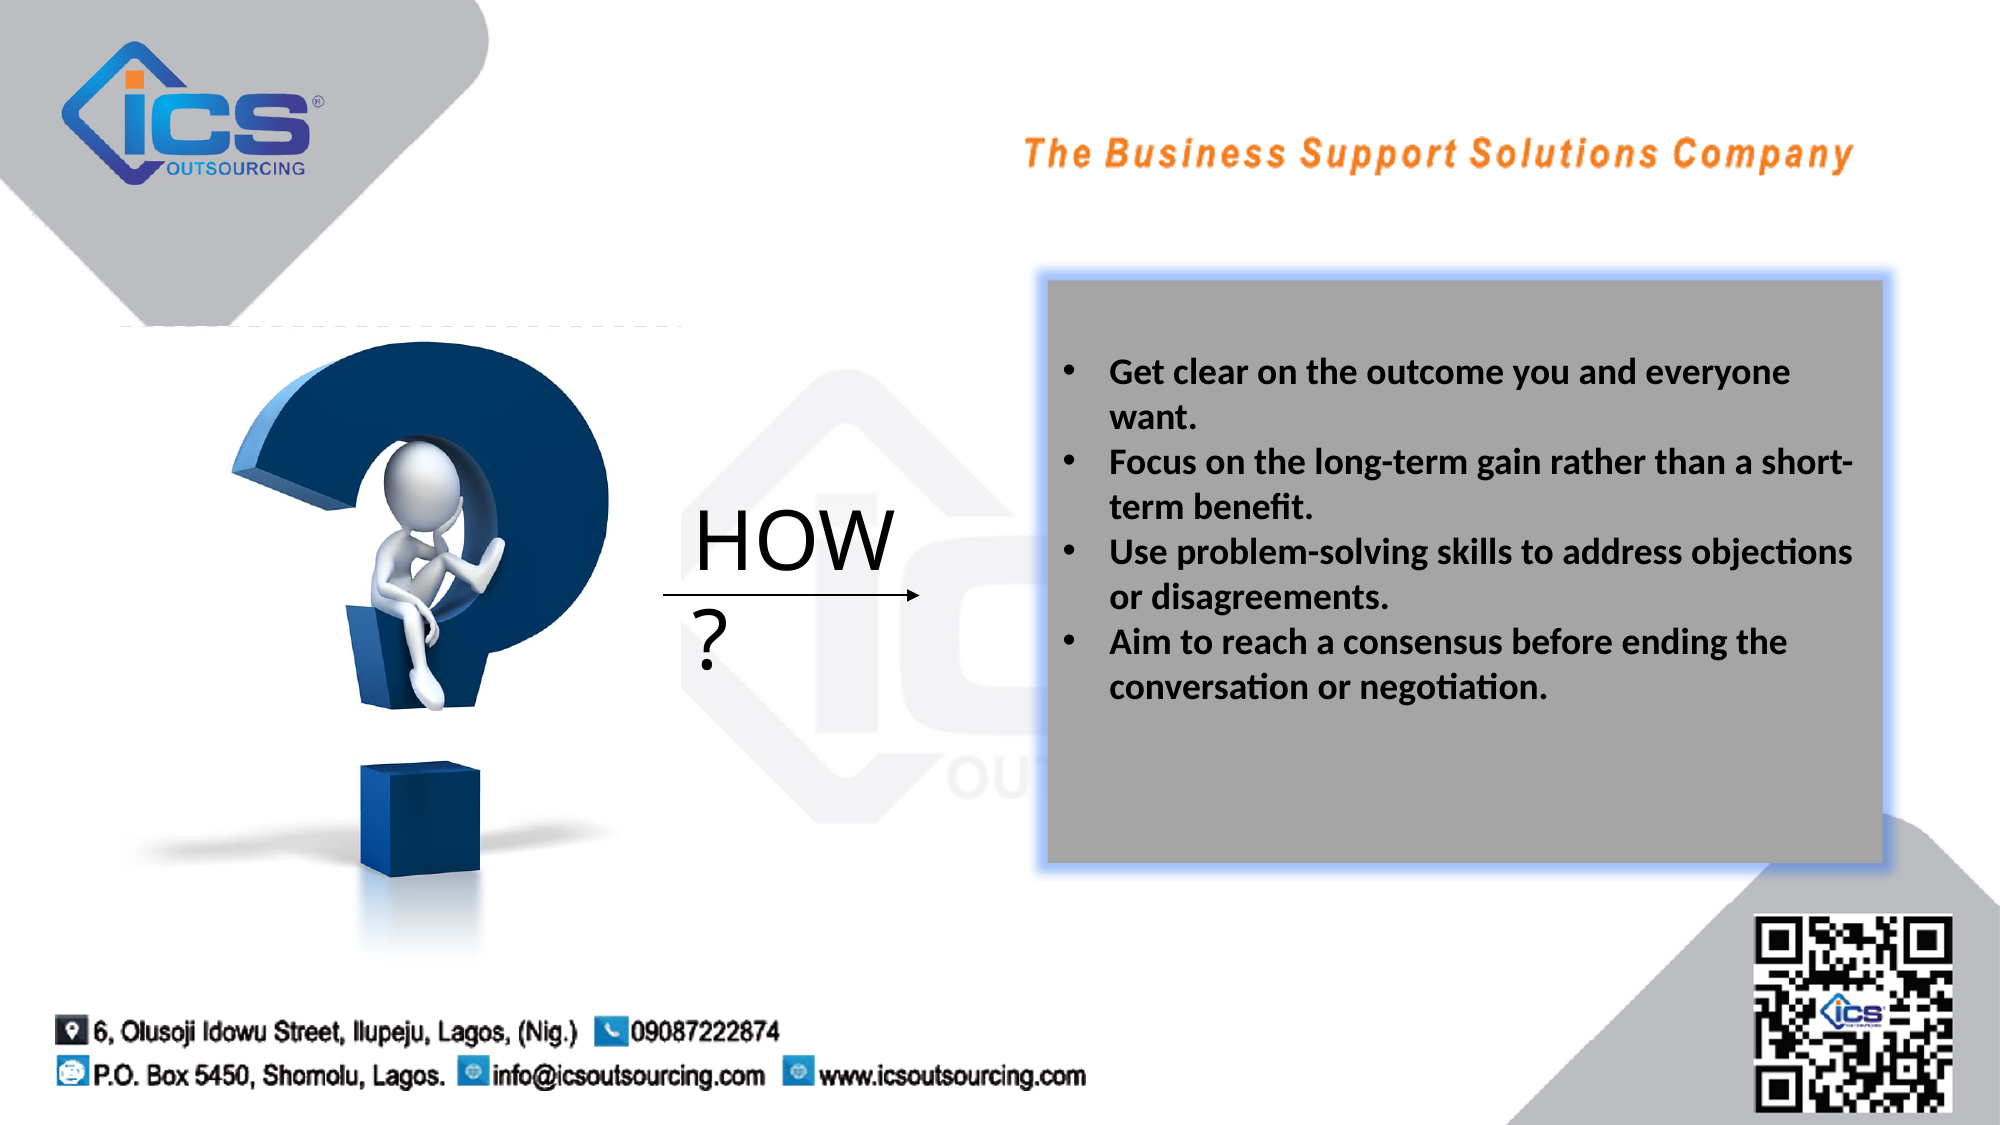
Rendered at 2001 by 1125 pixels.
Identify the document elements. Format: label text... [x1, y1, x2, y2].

picture [0, 0, 2000, 1125]
text_box HOW? [681, 596, 920, 694]
text_box HOW? [681, 479, 920, 595]
text_box Get clear on the outcome you and everyone want. Focus on the long-term gain rather than a short-term benefit. Use problem-solving skills to address objections or disagreements. Aim to reach a consensus before ending the conversation or negotiation. [1047, 280, 1883, 863]
